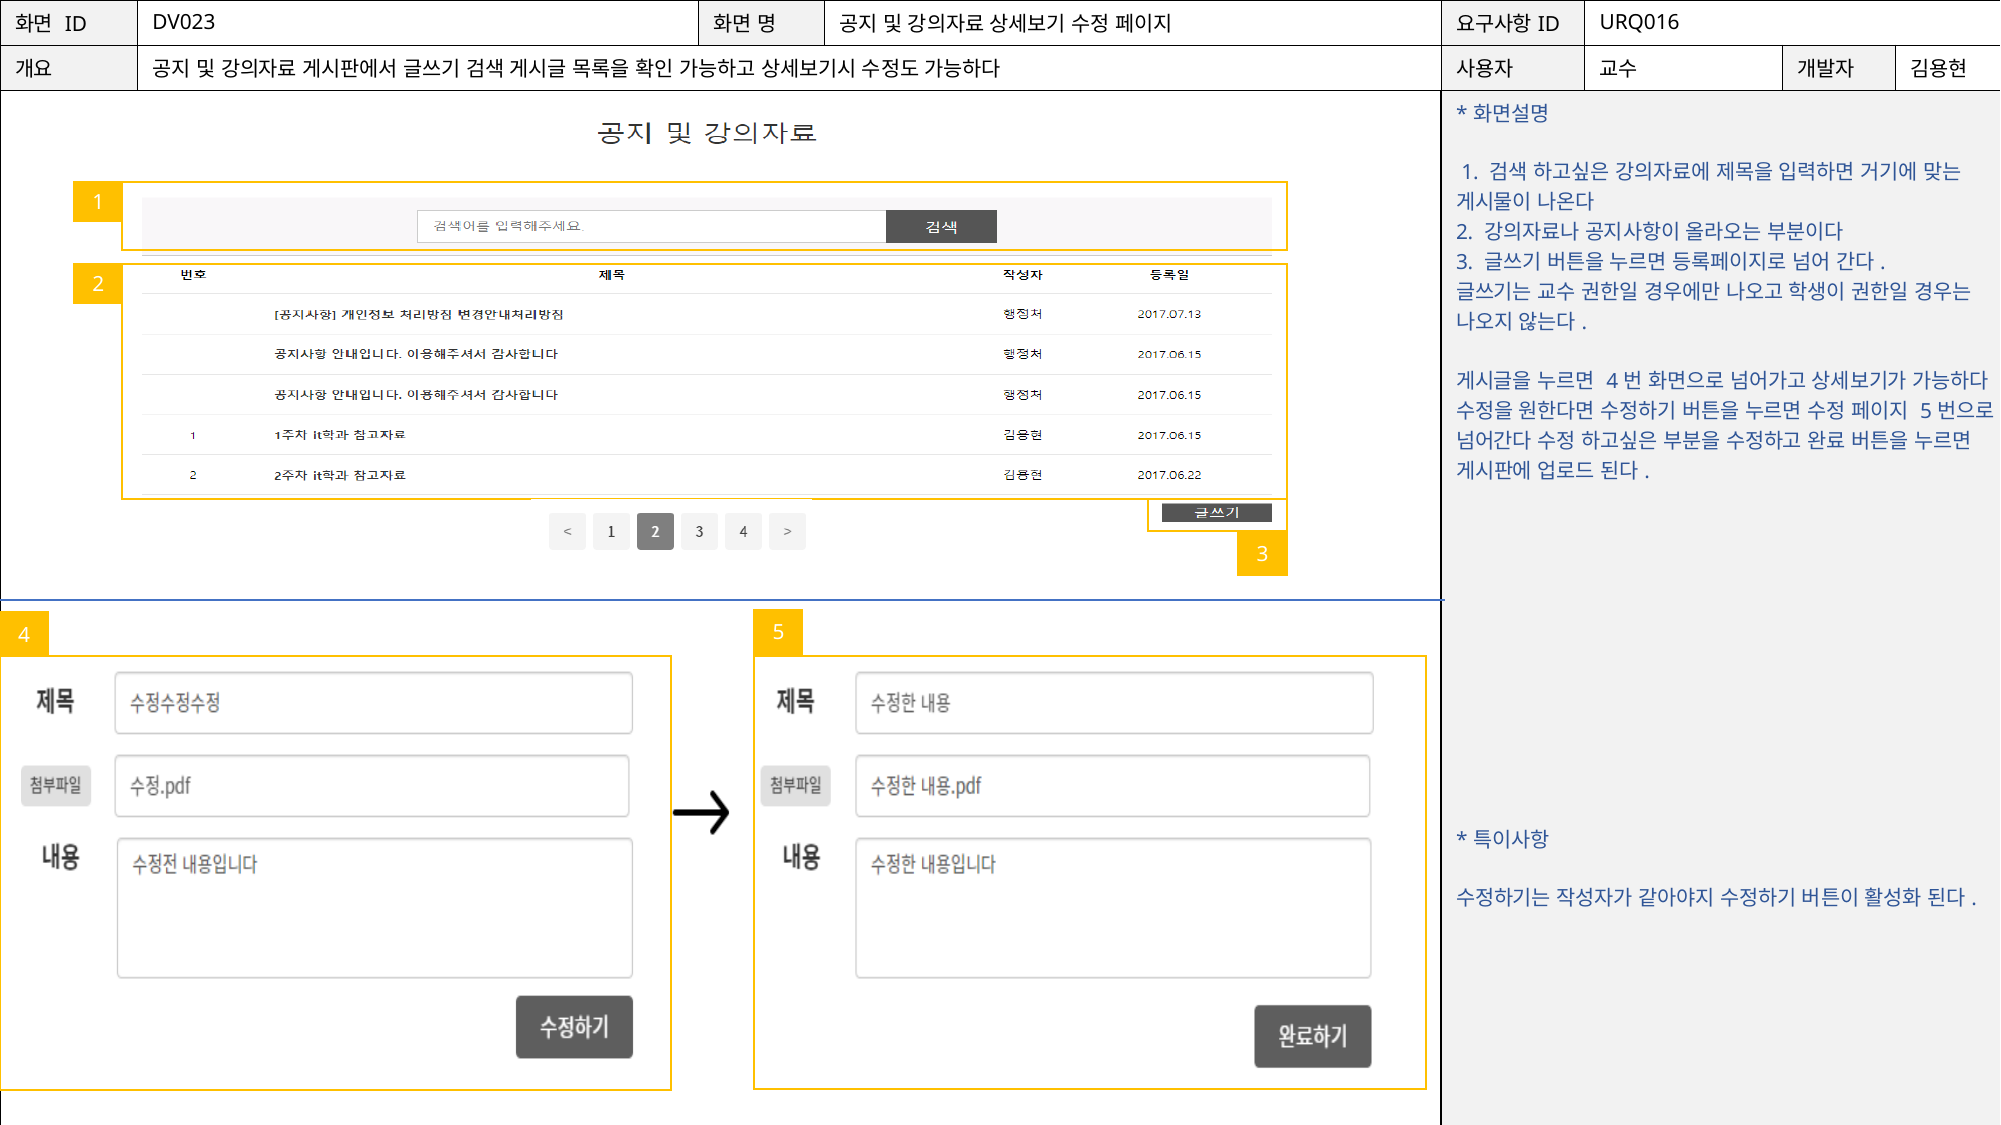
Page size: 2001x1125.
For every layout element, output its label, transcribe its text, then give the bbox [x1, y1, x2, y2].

text_box 3 [1237, 530, 1288, 576]
table_header URQ016 [1585, 1, 2000, 45]
table_cell 교수 [1585, 46, 1782, 90]
table_header 공지 및 강의자료 상세보기 수정 페이지 [825, 1, 1441, 45]
table_cell [1, 601, 1440, 1125]
table_cell 개요 [1, 46, 137, 90]
text_box [0, 657, 672, 1091]
text_box 1 [73, 181, 122, 222]
table_cell [1, 91, 1440, 599]
picture [21, 639, 1388, 1090]
table_cell 김용현 [1896, 46, 2000, 90]
text_box 4 [0, 611, 49, 657]
table_header DV023 [138, 1, 698, 45]
table_cell 개발자 [1783, 46, 1895, 90]
picture [122, 108, 1287, 559]
table_header 화면 ID [1, 1, 137, 45]
text_box 5 [753, 609, 803, 639]
table_header 화면 명 [699, 1, 824, 45]
text_box 2 [73, 263, 122, 304]
text_box [1388, 655, 1427, 1090]
table_header 요구사항ID [1442, 1, 1584, 45]
table_cell 공지 및 강의자료 게시판에서 글쓰기 검색 게시글 목록을 확인 가능하고 상세보기시 수정도 가능하다 [138, 46, 1441, 90]
table_cell *화면설명 1. 검색 하고싶은 강의자료에 제목을 입력하면 거기에 맞는 게시물이 나온다 2. 강의자료나 공지사항이 올라오는 부분이다 3. 글쓰기 버튼을 누르면 등록페이지로 넘어 간다. 글쓰기는 교수 권한일 경우에만 나오고 학생이 권한일 경우는 나오지 않는다. 게시글을 누르면 4번 화면으로 넘어가고 상세보기가 가능하다 수정을 원한다면 수정하기 버튼을 누르면 수정 페이지 5번으로 넘어간다 수정 하고싶은 부분을 수정하고 완료 버튼을 누르면 게시판에 업로드 된다. *특이사항 수정하기는 작성자가 같아야지 수정하기 버튼이 활성화 된다. [1442, 91, 2000, 1125]
table_cell 사용자 [1442, 46, 1584, 90]
